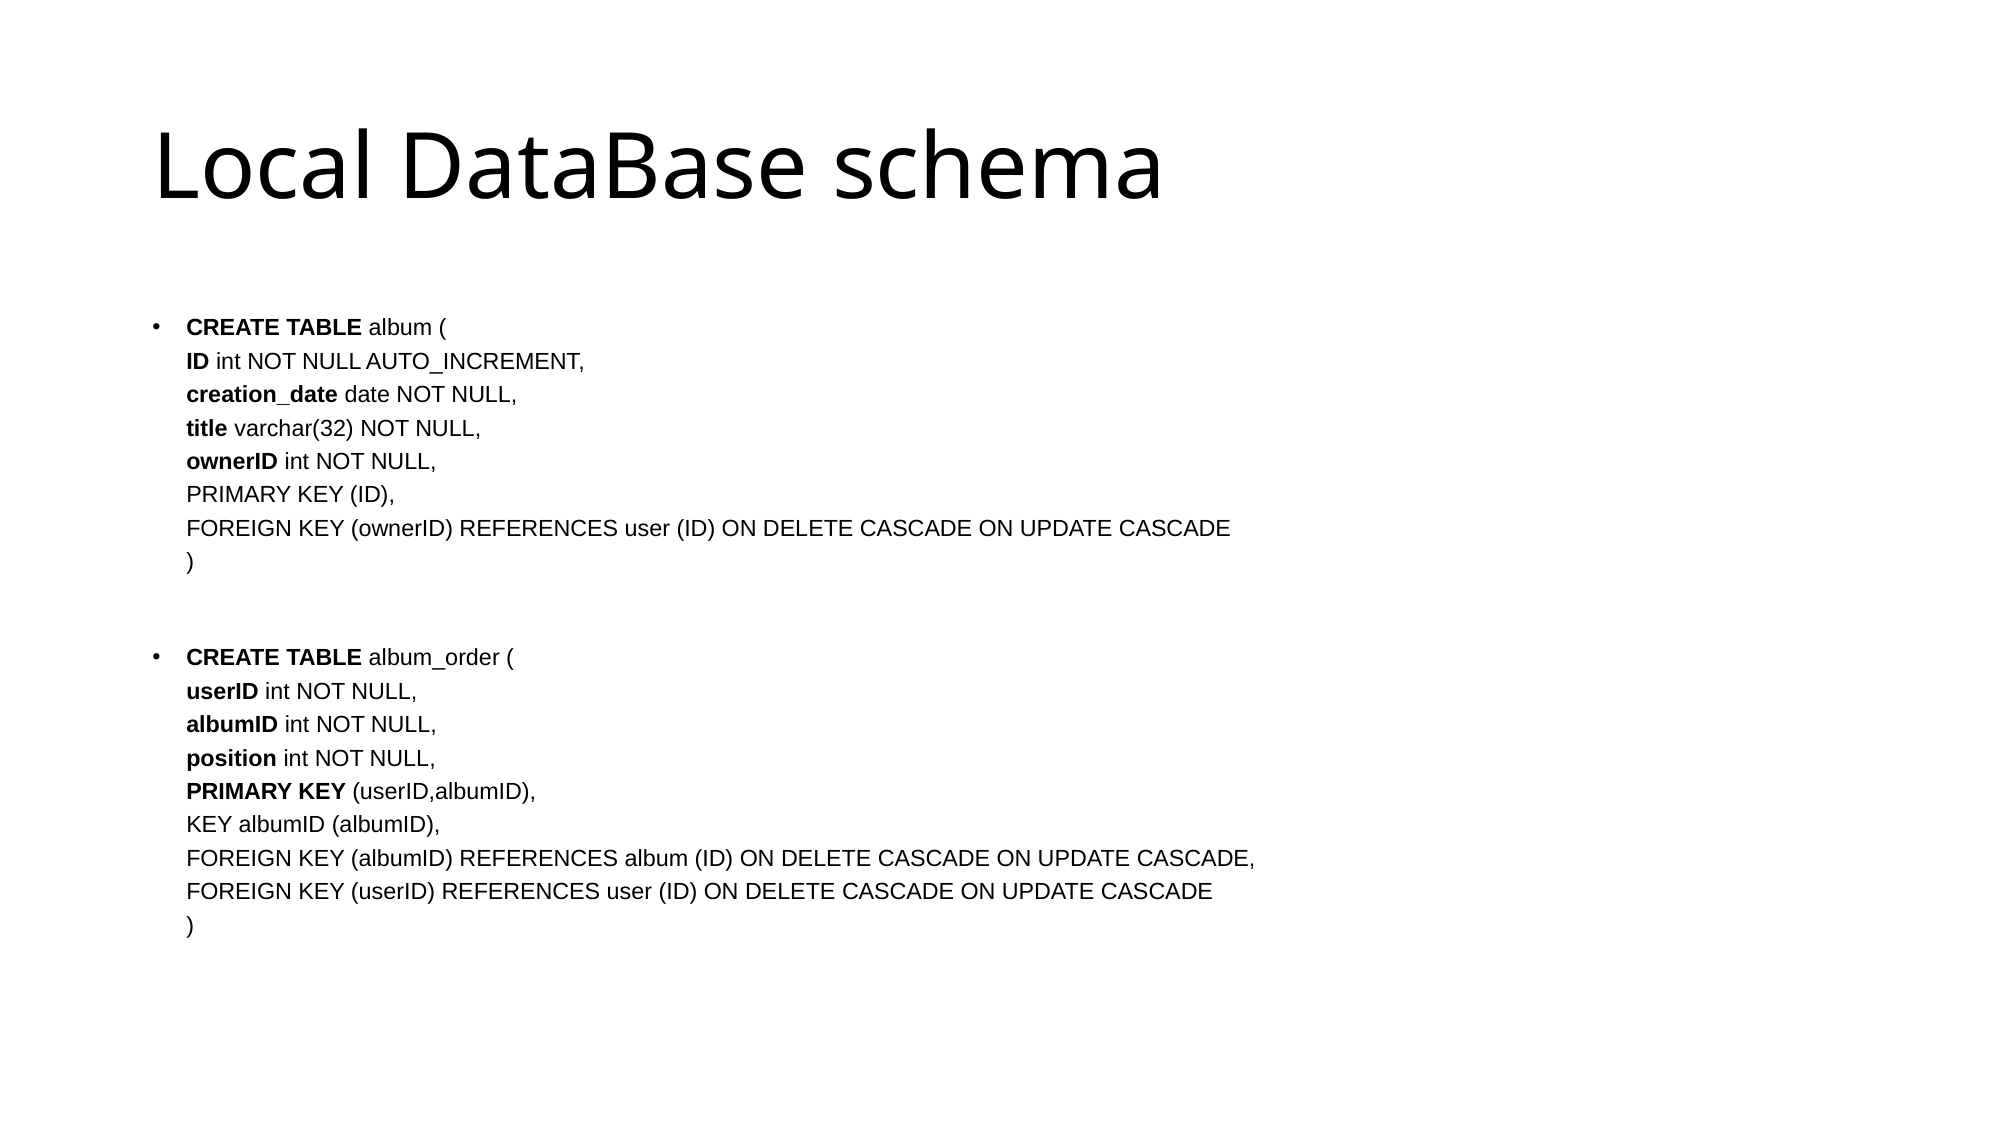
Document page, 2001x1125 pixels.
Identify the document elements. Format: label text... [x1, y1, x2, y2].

list CREATE TABLE album ( ID int NOT NULL AUTO_INCREMENT, creation_date date NOT NULL, title varchar(32) NOT NULL, ownerID int NOT NULL, PRIMARY KEY (ID), FOREIGN KEY (ownerID) REFERENCES user (ID) ON DELETE CASCADE ON UPDATE CASCADE ) CREATE TABLE album_order ( userID int NOT NULL, albumID int NOT NULL, position int NOT NULL, PRIMARY KEY (userID,albumID), KEY albumID (albumID), FOREIGN KEY (albumID) REFERENCES album (ID) ON DELETE CASCADE ON UPDATE CASCADE, FOREIGN KEY (userID) REFERENCES user (ID) ON DELETE CASCADE ON UPDATE CASCADE ) [137, 299, 1863, 1014]
title Local DataBase schema [137, 59, 1863, 278]
